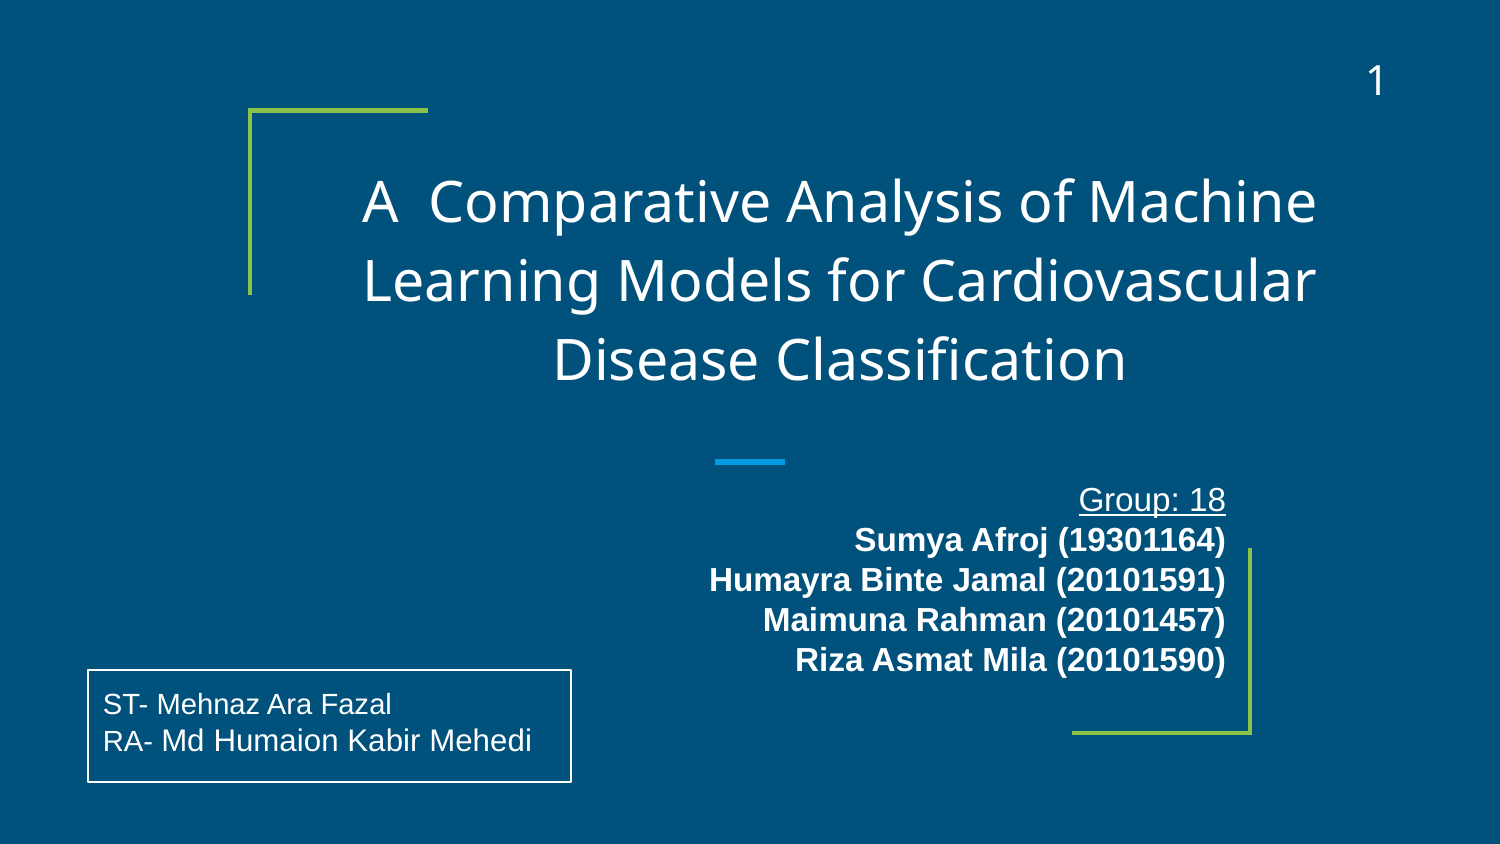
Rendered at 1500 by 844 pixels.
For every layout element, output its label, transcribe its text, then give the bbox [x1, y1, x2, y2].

text_box ST- Mehnaz Ara Fazal RA- Md Humaion Kabir Mehedi [87, 670, 572, 783]
subtitle Group: 18 Sumya Afroj (19301164) Humayra Binte Jamal (20101591) Maimuna Rahman (20101457) Riza Asmat Mila (20101590) [555, 463, 1242, 807]
text_box 1 [1349, 38, 1500, 119]
title A Comparative Analysis of Machine Learning Models for Cardiovascular Disease Classification [246, 138, 1435, 407]
